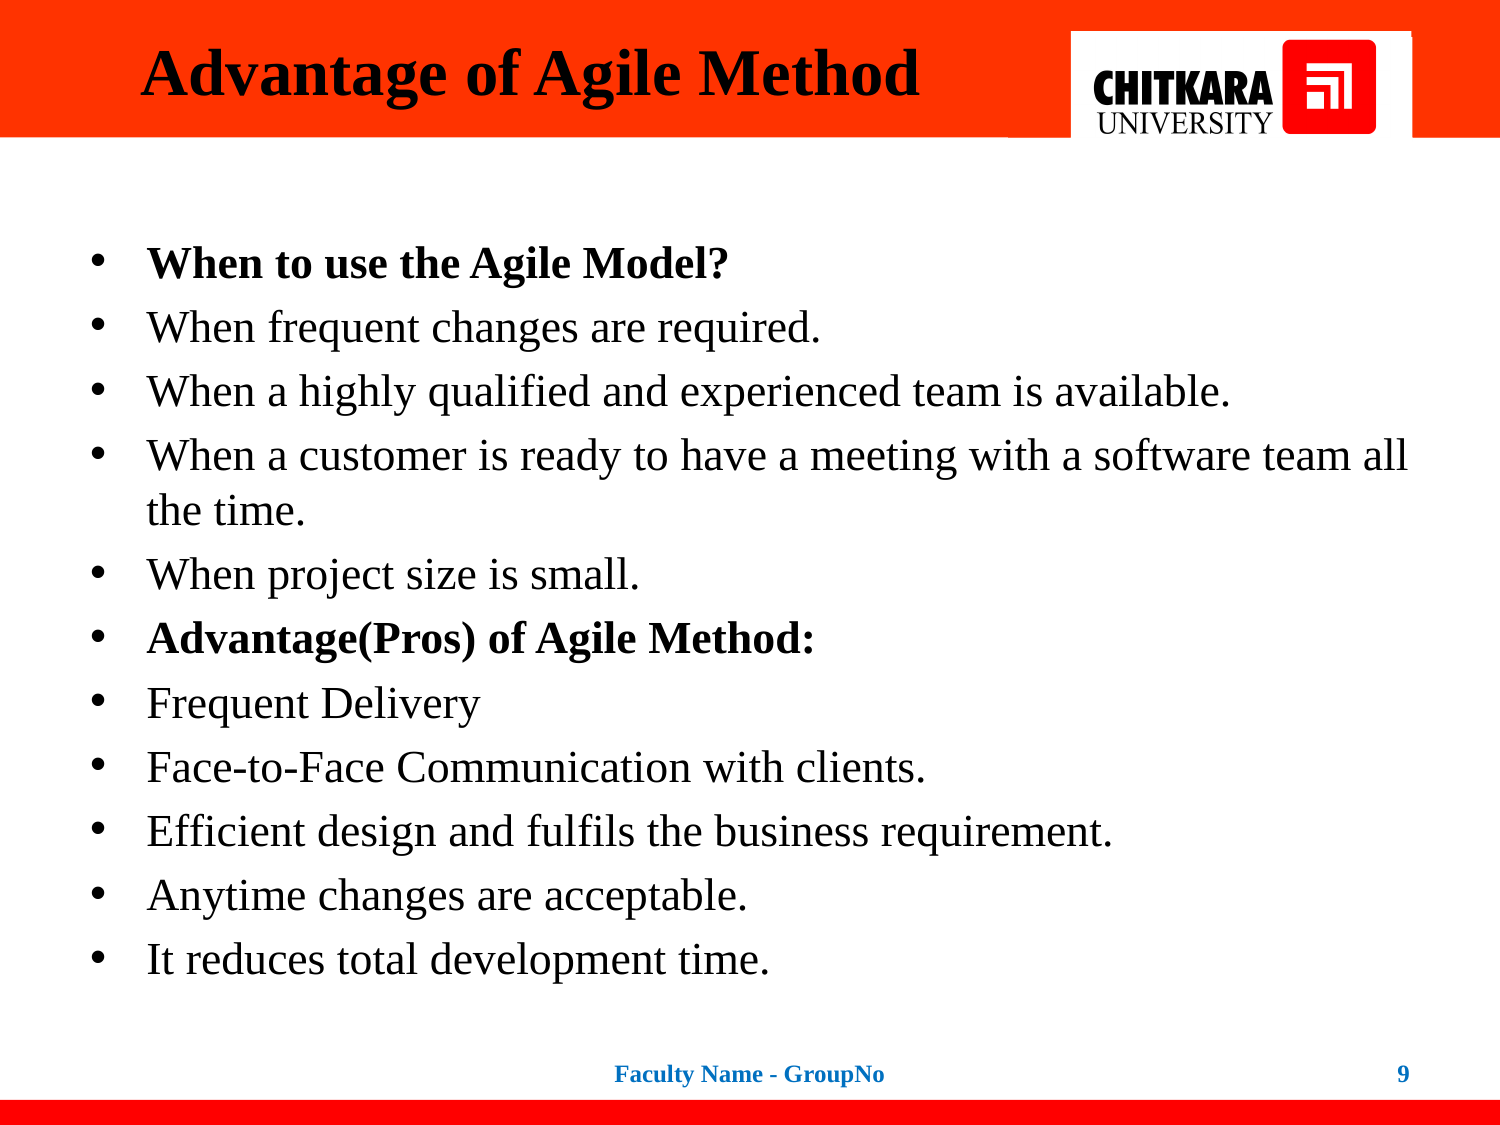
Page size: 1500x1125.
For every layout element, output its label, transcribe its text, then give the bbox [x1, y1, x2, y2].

picture [1074, 37, 1391, 138]
title Advantage of Agile Method [0, 0, 1063, 138]
footer Faculty Name - GroupNo [512, 1042, 988, 1103]
list When to use the Agile Model? When frequent changes are required. When a highly qualified and experienced team is available. When a customer is ready to have a meeting with a software team all the time. When project size is small. Advantage(Pros) of Agile Method: Frequent Delivery Face-to-Face Communication with clients. Efficient design and fulfils the business requirement. Anytime changes are acceptable. It reduces total development time. [74, 224, 1426, 968]
slide_number 9 [1074, 1042, 1425, 1103]
